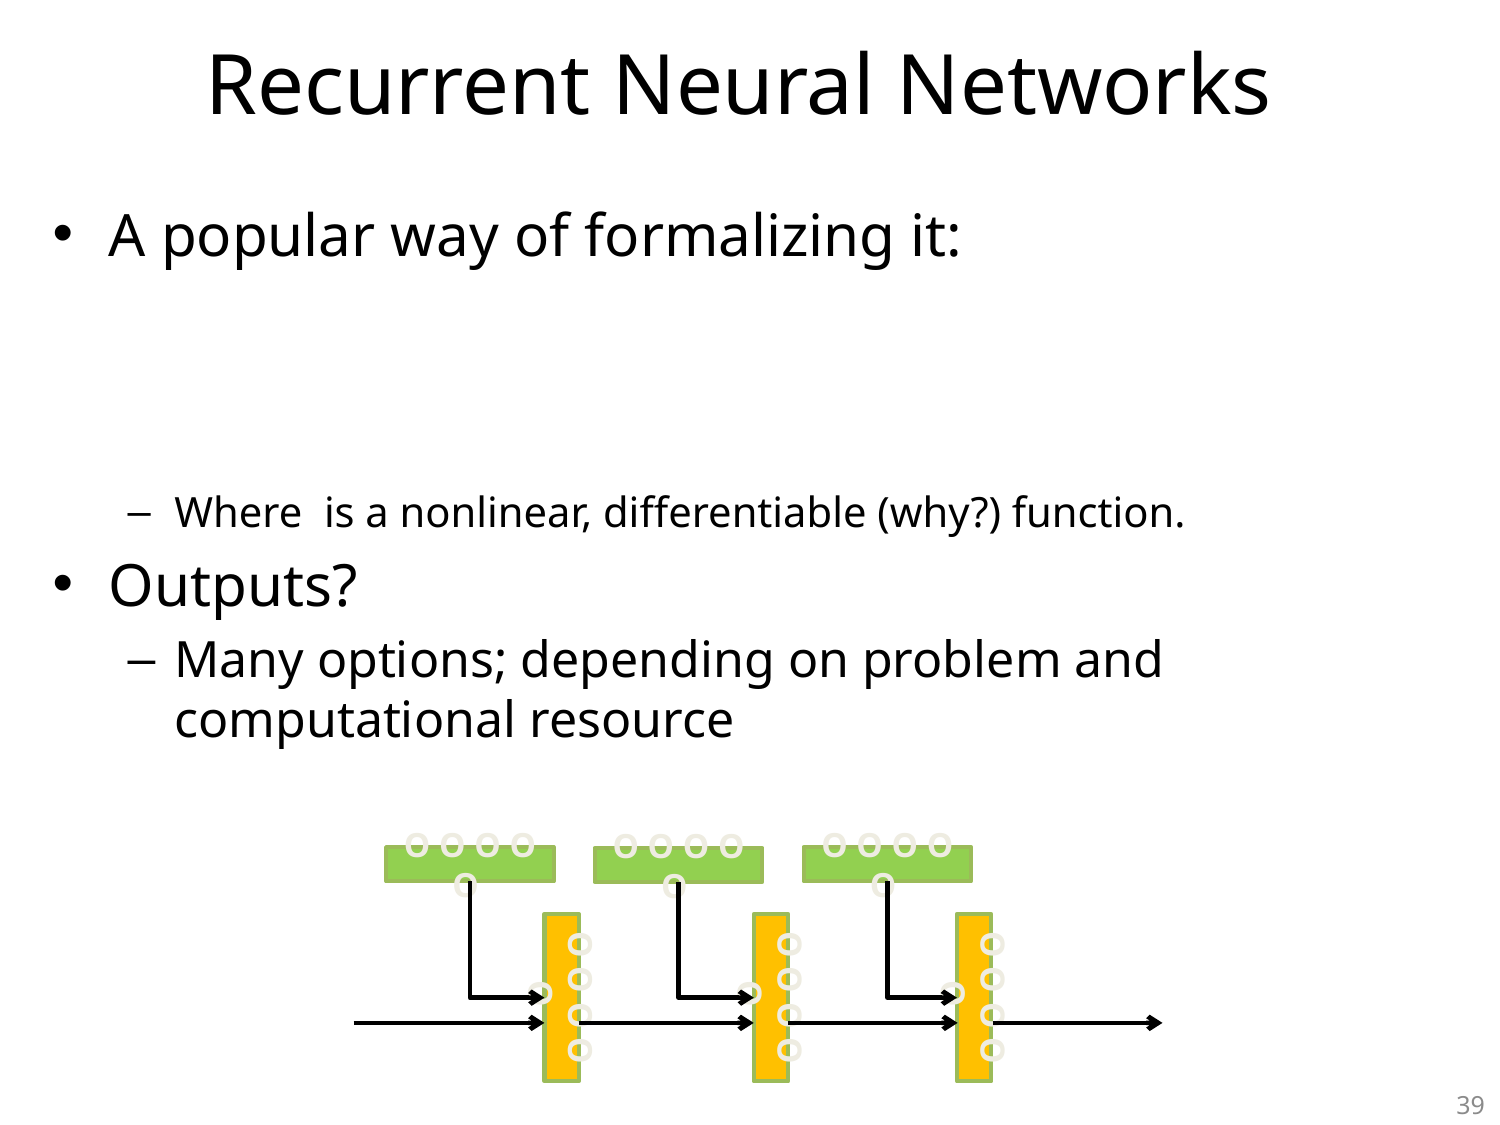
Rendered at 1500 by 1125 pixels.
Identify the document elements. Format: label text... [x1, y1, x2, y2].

text_box O O O O O [384, 845, 556, 883]
text_box O O O O O [542, 912, 581, 1083]
text_box O O O O O [593, 846, 764, 884]
text_box O O O O O [802, 845, 973, 883]
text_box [863, 904, 981, 975]
slide_number 39 [1149, 1087, 1500, 1125]
text_box O O O O O [752, 912, 790, 1083]
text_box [658, 902, 775, 978]
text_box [448, 902, 566, 977]
text_box O O O O O [955, 912, 993, 1083]
title Recurrent Neural Networks [0, 0, 1500, 163]
